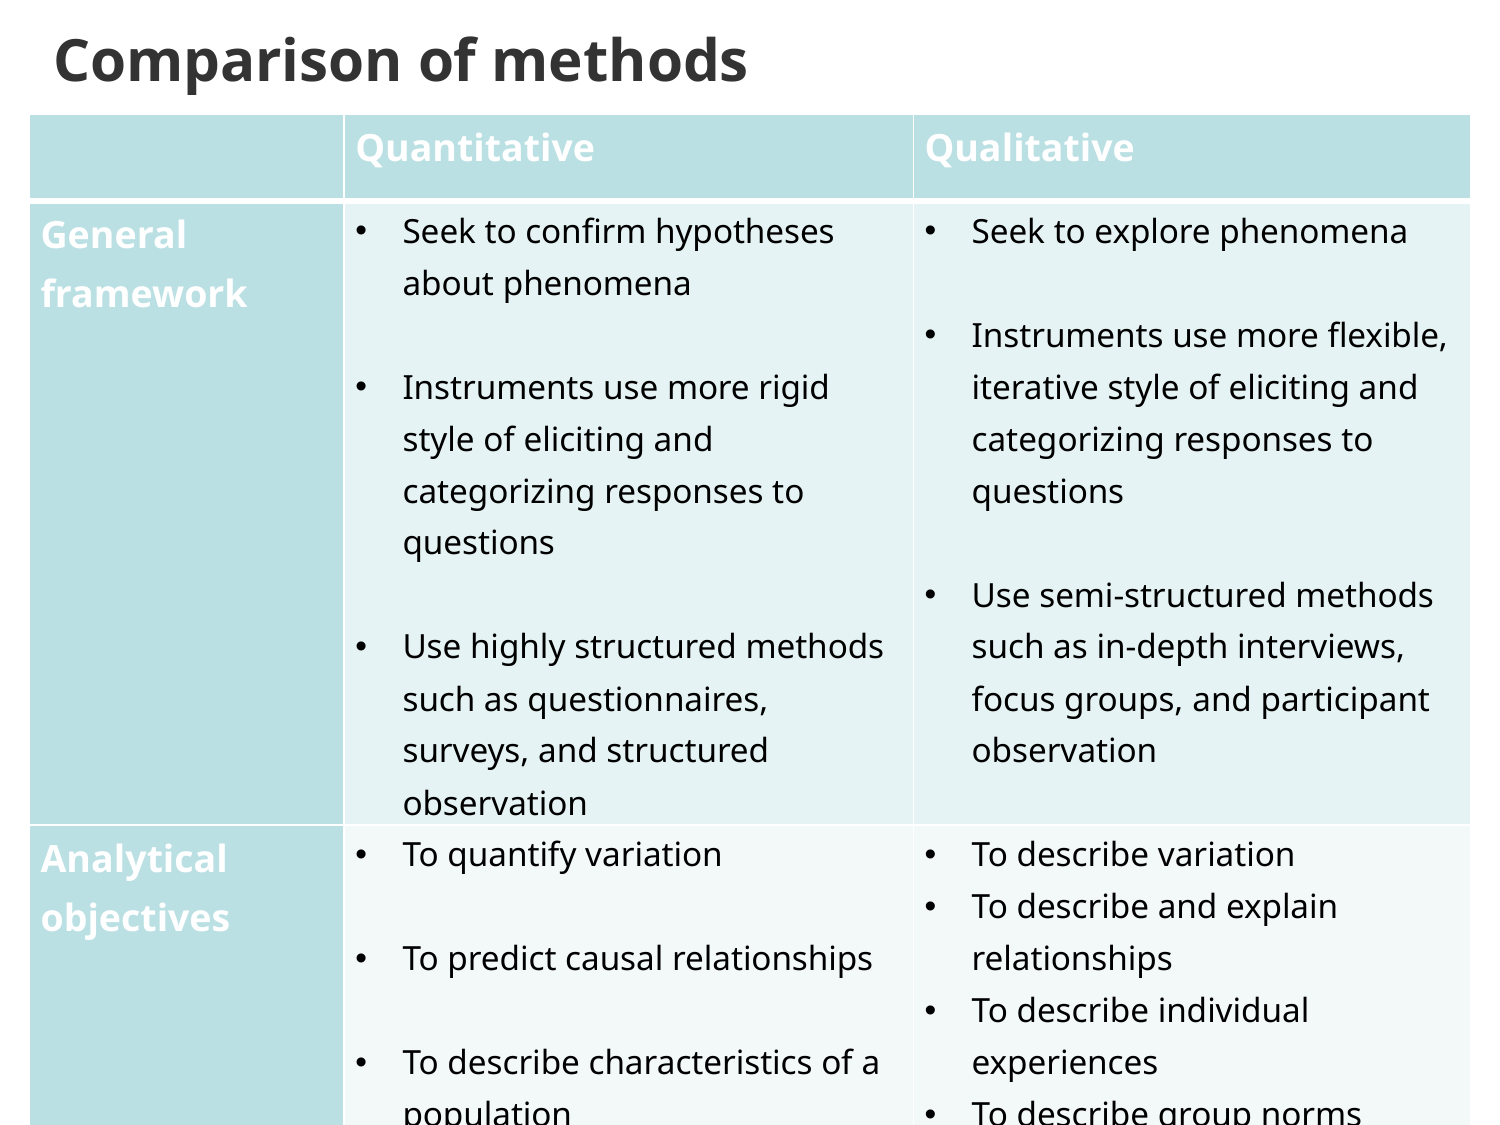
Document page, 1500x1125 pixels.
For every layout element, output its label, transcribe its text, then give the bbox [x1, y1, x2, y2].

table_header Qualitative [914, 115, 1470, 198]
table_cell Seek to confirm hypotheses about phenomena Instruments use more rigid style of eliciting and categorizing responses to questions Use highly structured methods such as questionnaires, surveys, and structured observation [345, 204, 913, 824]
table_cell Seek to explore phenomena Instruments use more flexible, iterative style of eliciting and categorizing responses to questions Use semi-structured methods such as in-depth interviews, focus groups, and participant observation [914, 204, 1470, 824]
table_cell General framework [30, 204, 343, 824]
table_cell Analytical objectives [30, 826, 343, 1125]
table_header Quantitative [345, 115, 913, 198]
table_cell To describe variation To describe and explain relationships To describe individual experiences To describe group norms [914, 826, 1470, 1125]
table_cell To quantify variation To predict causal relationships To describe characteristics of a population [345, 826, 913, 1125]
table_header [30, 115, 343, 198]
title Comparison of methods [52, 30, 1454, 113]
